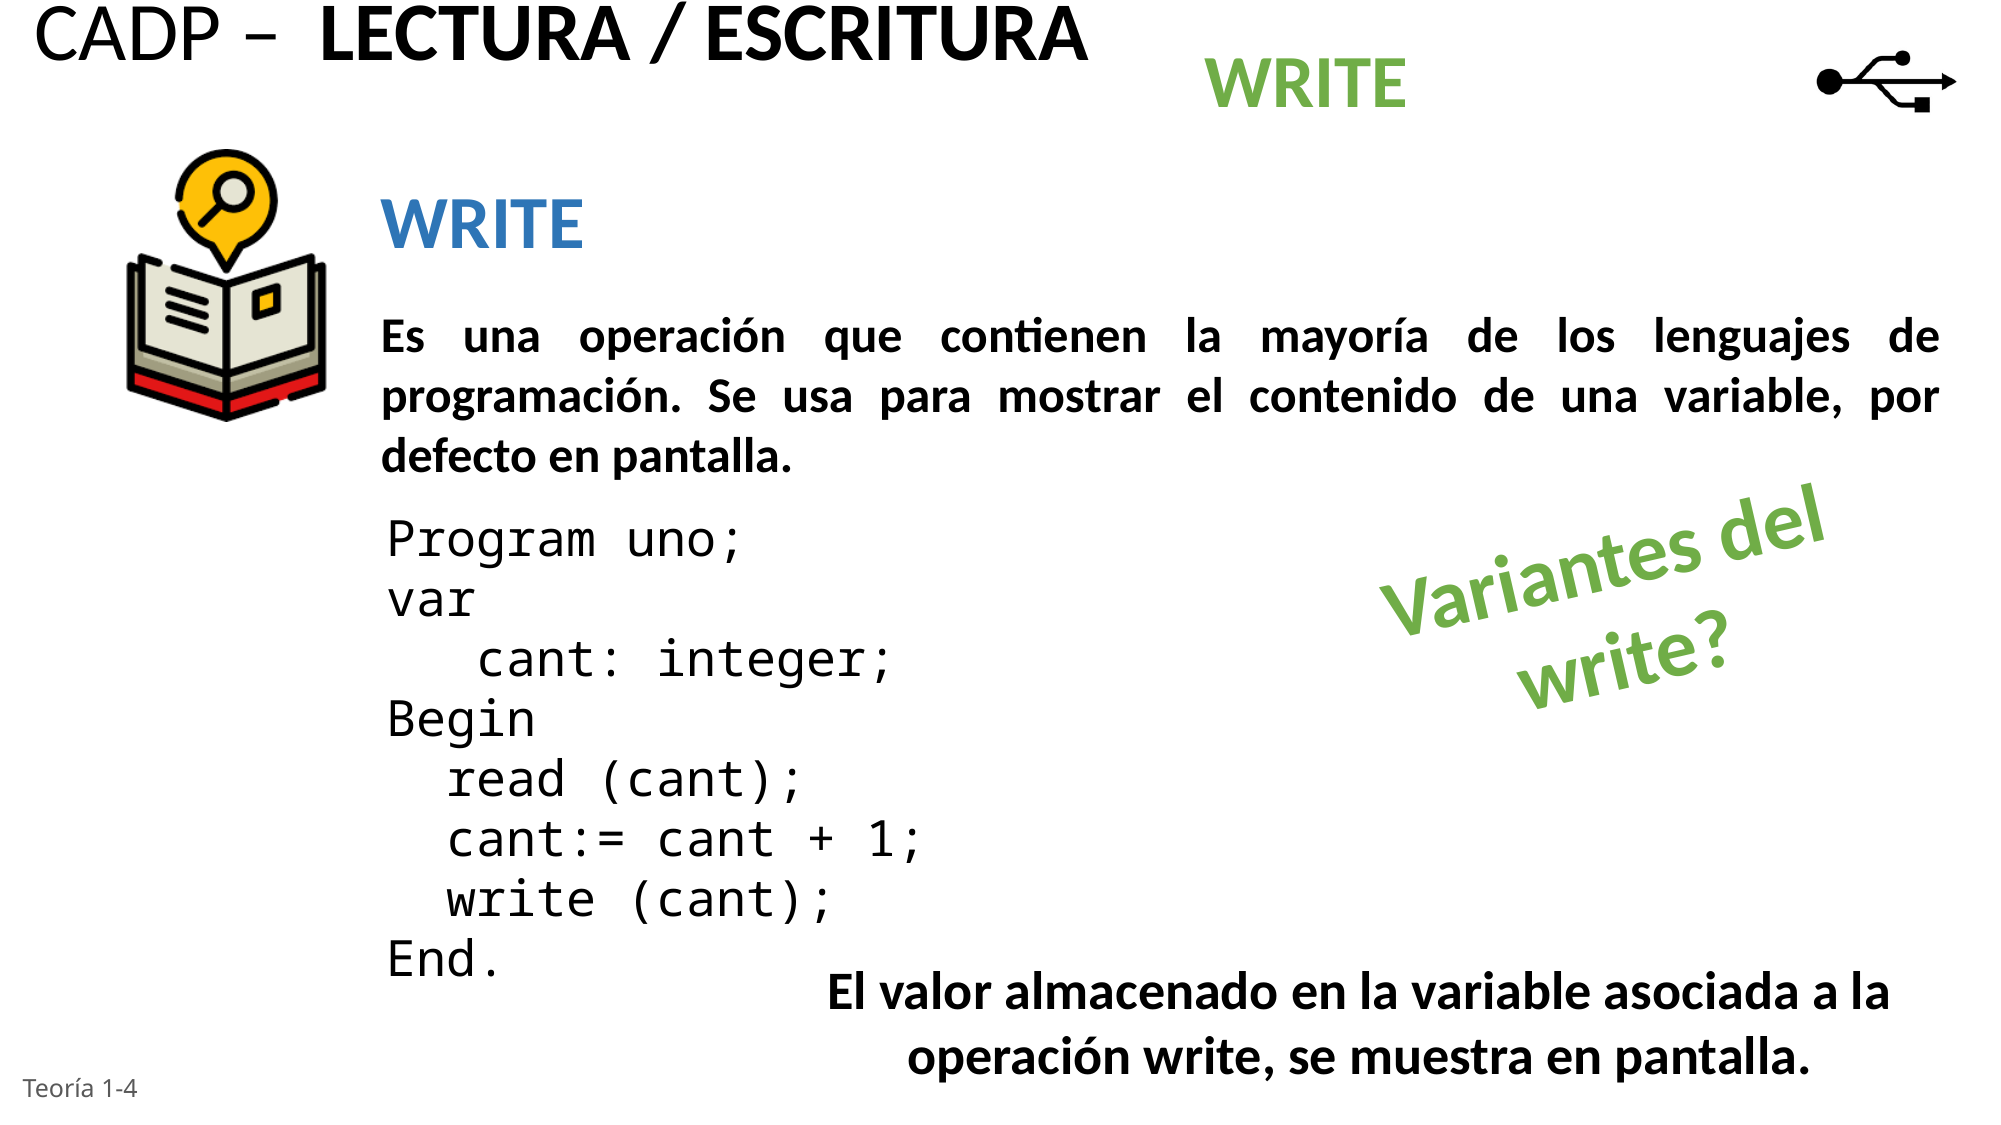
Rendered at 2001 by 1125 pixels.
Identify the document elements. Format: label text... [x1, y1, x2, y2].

text_box Variantes del write? [1306, 436, 1922, 777]
text_box CADP – LECTURA / ESCRITURA [19, 21, 1119, 136]
text_box WRITE [368, 166, 638, 272]
text_box Program uno; var cant: integer; Begin read (cant); cant:= cant + 1; write (cant); End. [357, 498, 979, 1018]
text_box Teoría 1-4 [7, 1057, 358, 1118]
picture [1816, 45, 1957, 120]
text_box WRITE [1189, 25, 1532, 131]
text_box Es una operación que contienen la mayoría de los lenguajes de programación. Se usa para mostrar el contenido de una variable, por defecto en pantalla. [365, 294, 1957, 490]
text_box El valor almacenado en la variable asociada a la operación write, se muestra en pantalla. [799, 947, 1922, 1093]
picture [90, 149, 363, 423]
